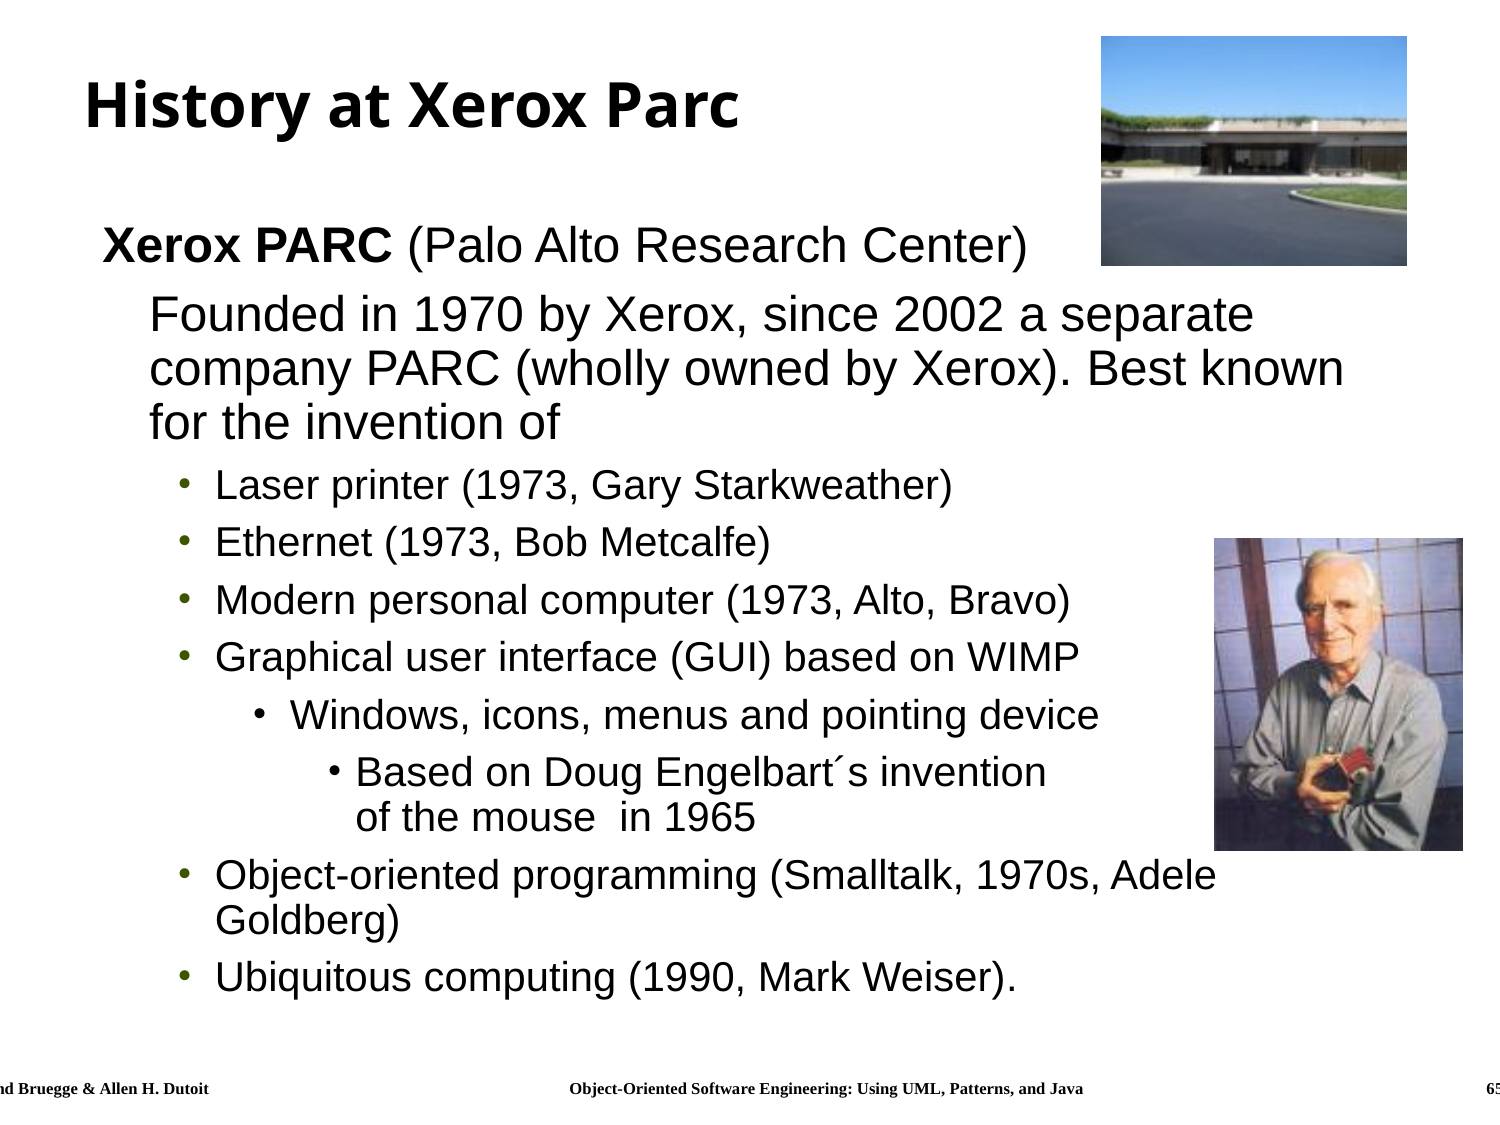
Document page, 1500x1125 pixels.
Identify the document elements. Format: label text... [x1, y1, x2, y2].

picture [1214, 537, 1463, 851]
list Xerox PARC (Palo Alto Research Center) Founded in 1970 by Xerox, since 2002 a separate company PARC (wholly owned by Xerox). Best known for the invention of Laser printer (1973, Gary Starkweather) Ethernet (1973, Bob Metcalfe) Modern personal computer (1973, Alto, Bravo) Graphical user interface (GUI) based on WIMP Windows, icons, menus and pointing device Based on Doug Engelbart´s invention of the mouse in 1965 Object-oriented programming (Smalltalk, 1970s, Adele Goldberg) Ubiquitous computing (1990, Mark Weiser). [86, 211, 1401, 1001]
picture [1100, 36, 1407, 266]
title History at Xerox Parc [68, 35, 1099, 179]
